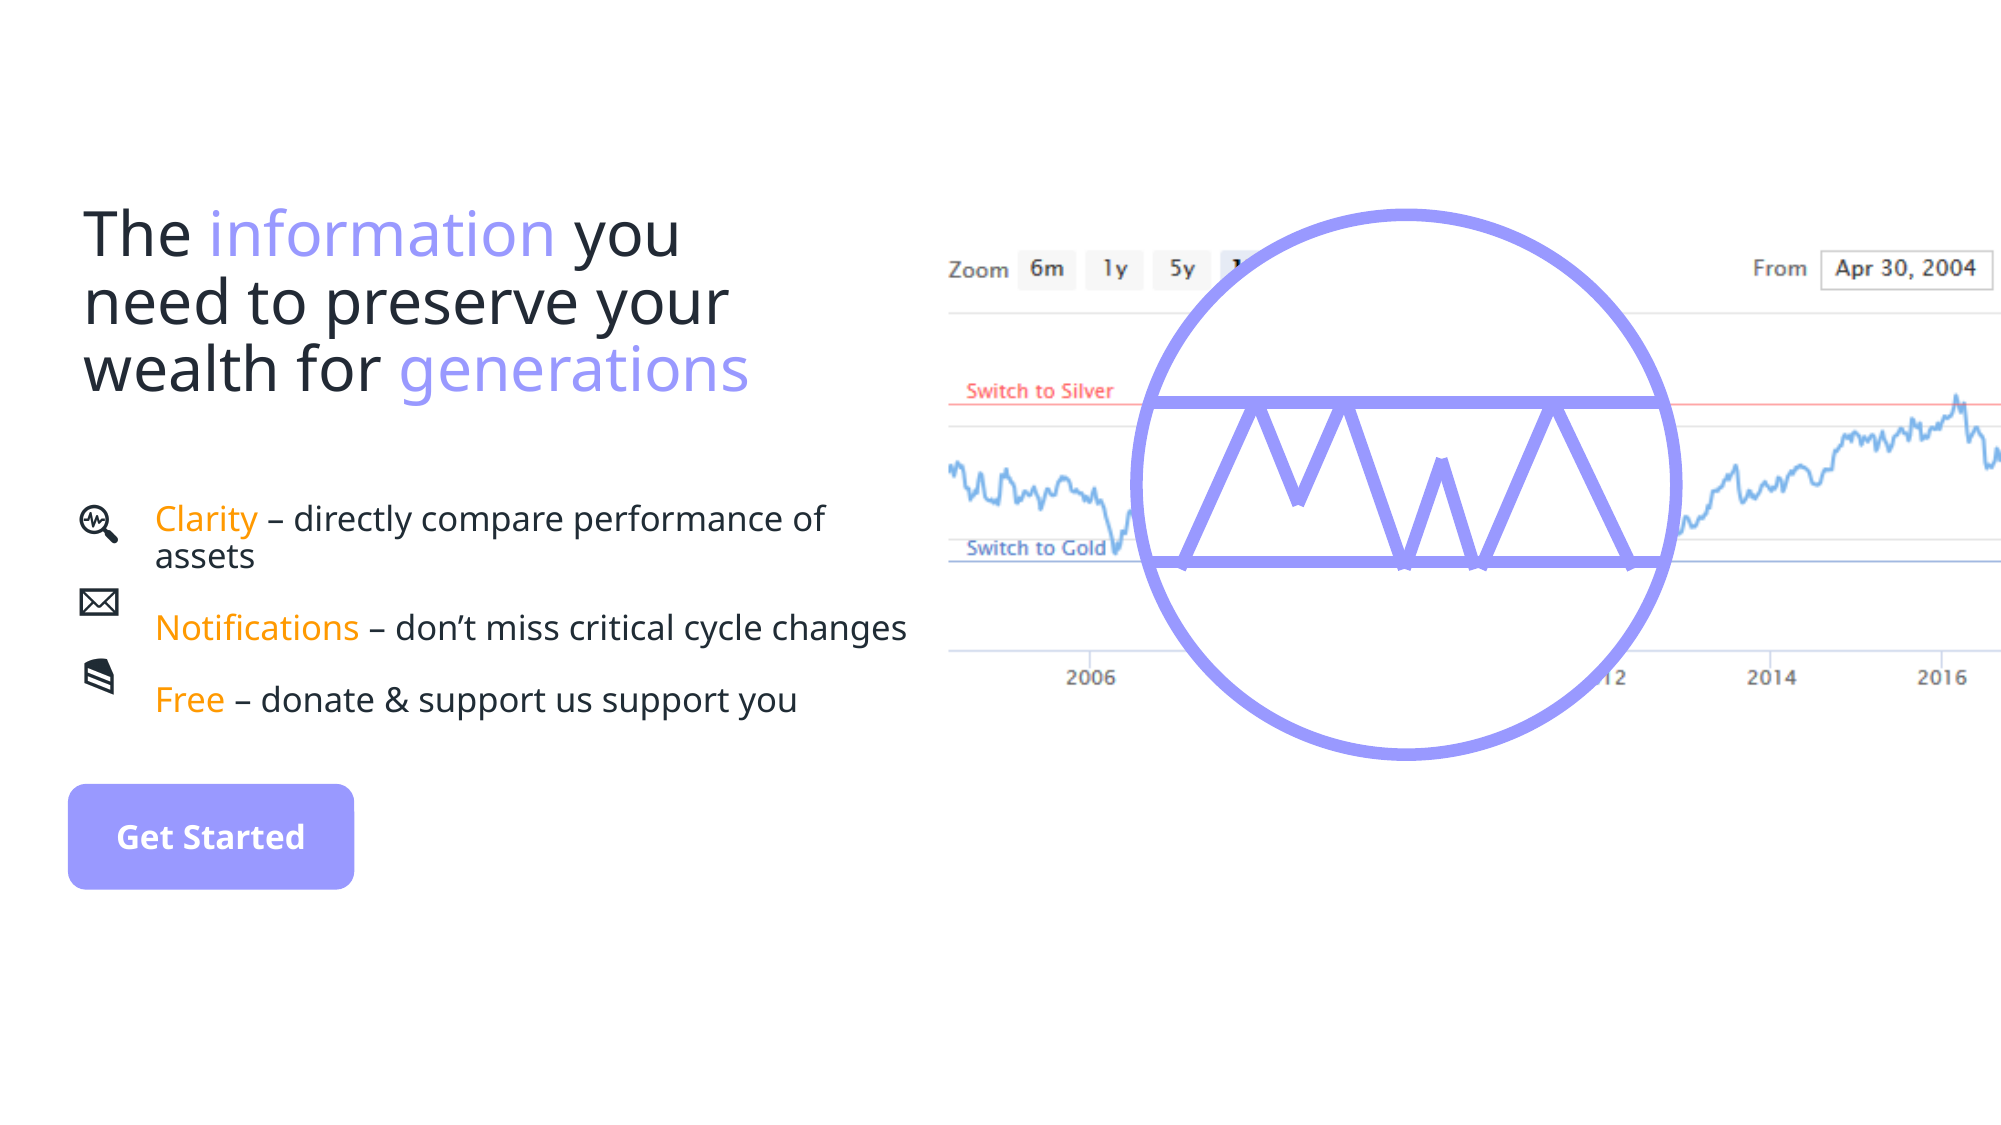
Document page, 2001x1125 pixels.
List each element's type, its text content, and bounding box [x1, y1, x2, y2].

text_box [1280, 213, 1533, 245]
picture [927, 245, 2001, 707]
picture [76, 501, 122, 547]
text_box [1251, 707, 1562, 756]
text_box Get Started [67, 783, 355, 890]
picture [76, 654, 122, 700]
title The information you need to preserve your wealth for generations [69, 144, 817, 540]
picture [76, 579, 122, 625]
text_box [1179, 563, 1633, 569]
text_box Clarity – directly compare performance of assets Notifications – don’t miss critical cycle changes Free – donate & support us support you [139, 494, 936, 755]
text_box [1179, 403, 1633, 562]
